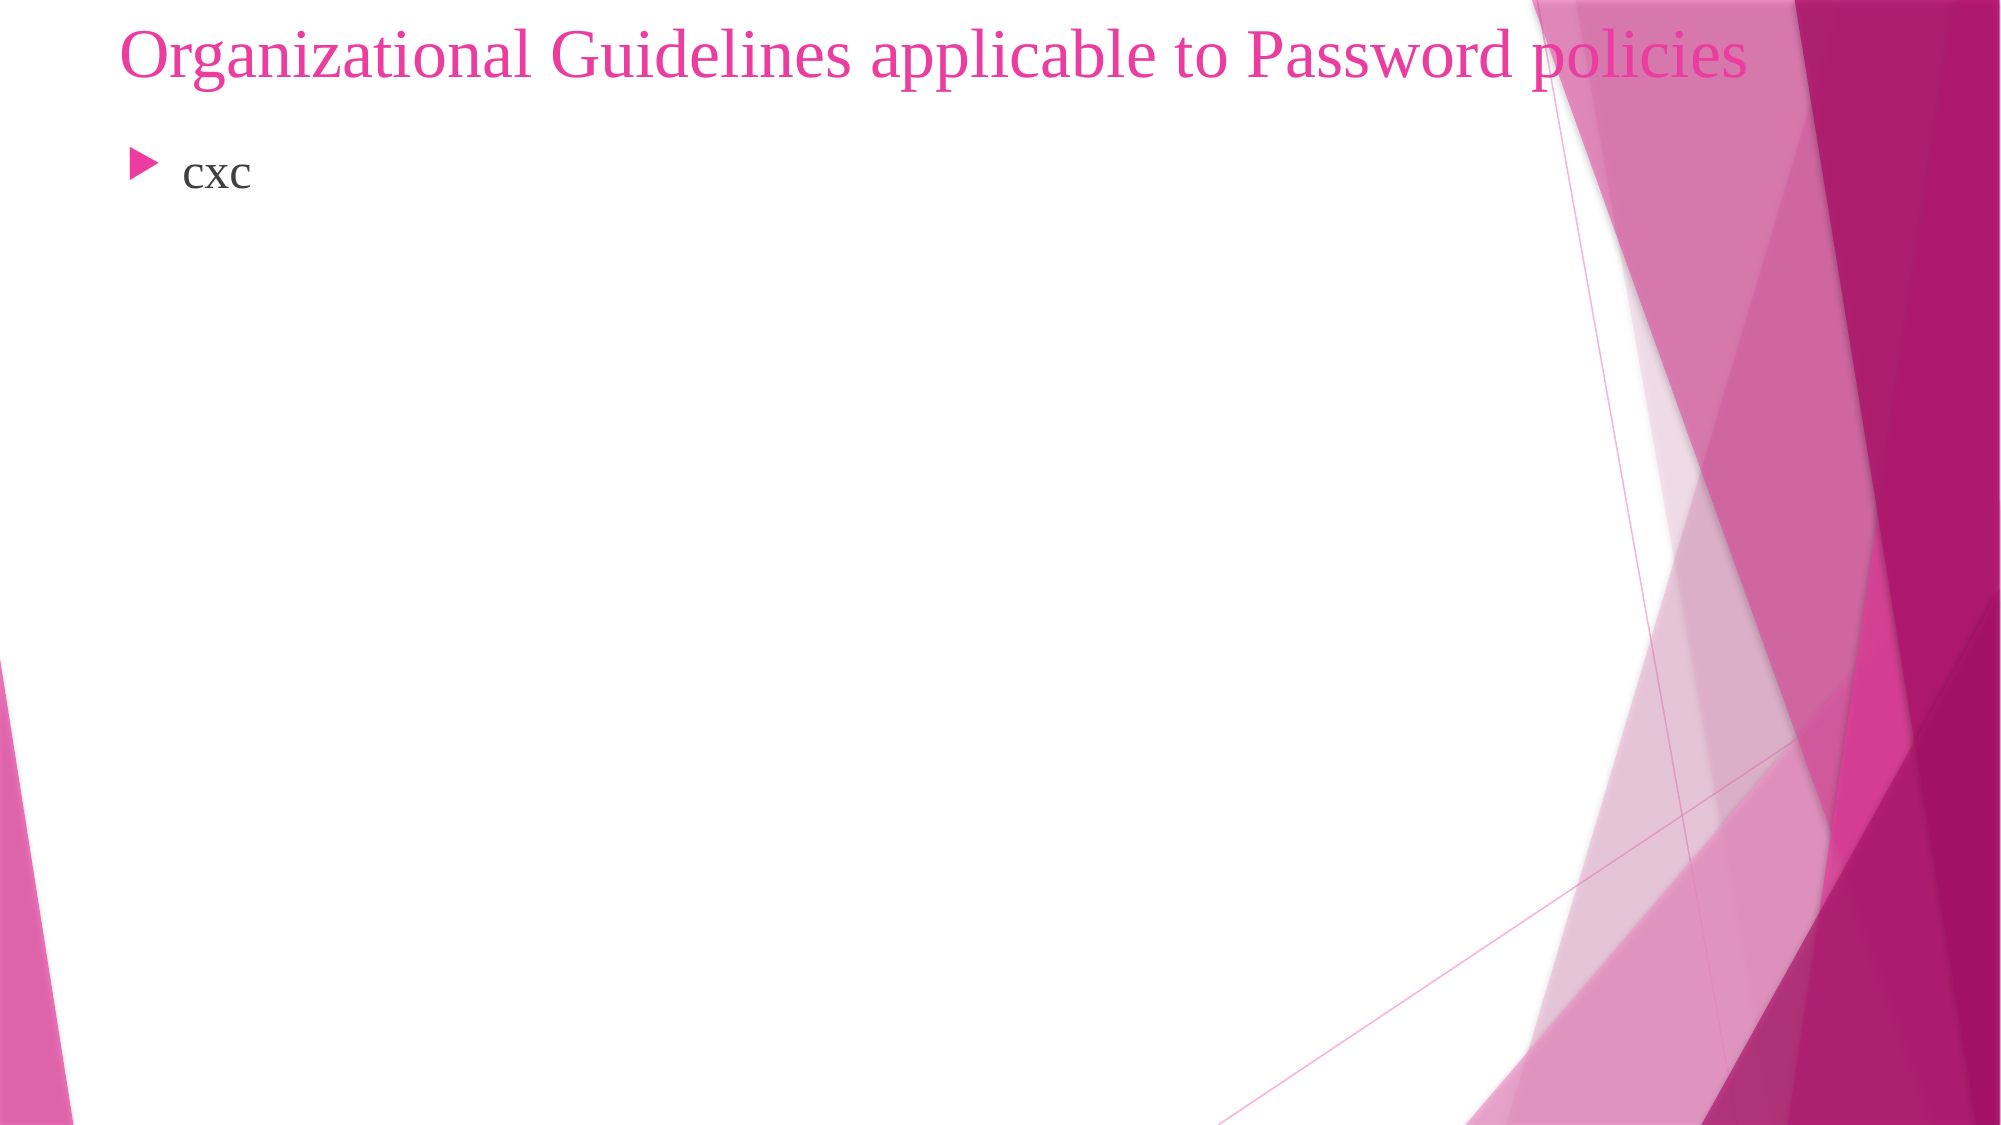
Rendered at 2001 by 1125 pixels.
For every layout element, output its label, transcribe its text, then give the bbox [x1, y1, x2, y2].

list cxc [111, 131, 1805, 1078]
title Organizational Guidelines applicable to Password policies [104, 0, 1777, 120]
